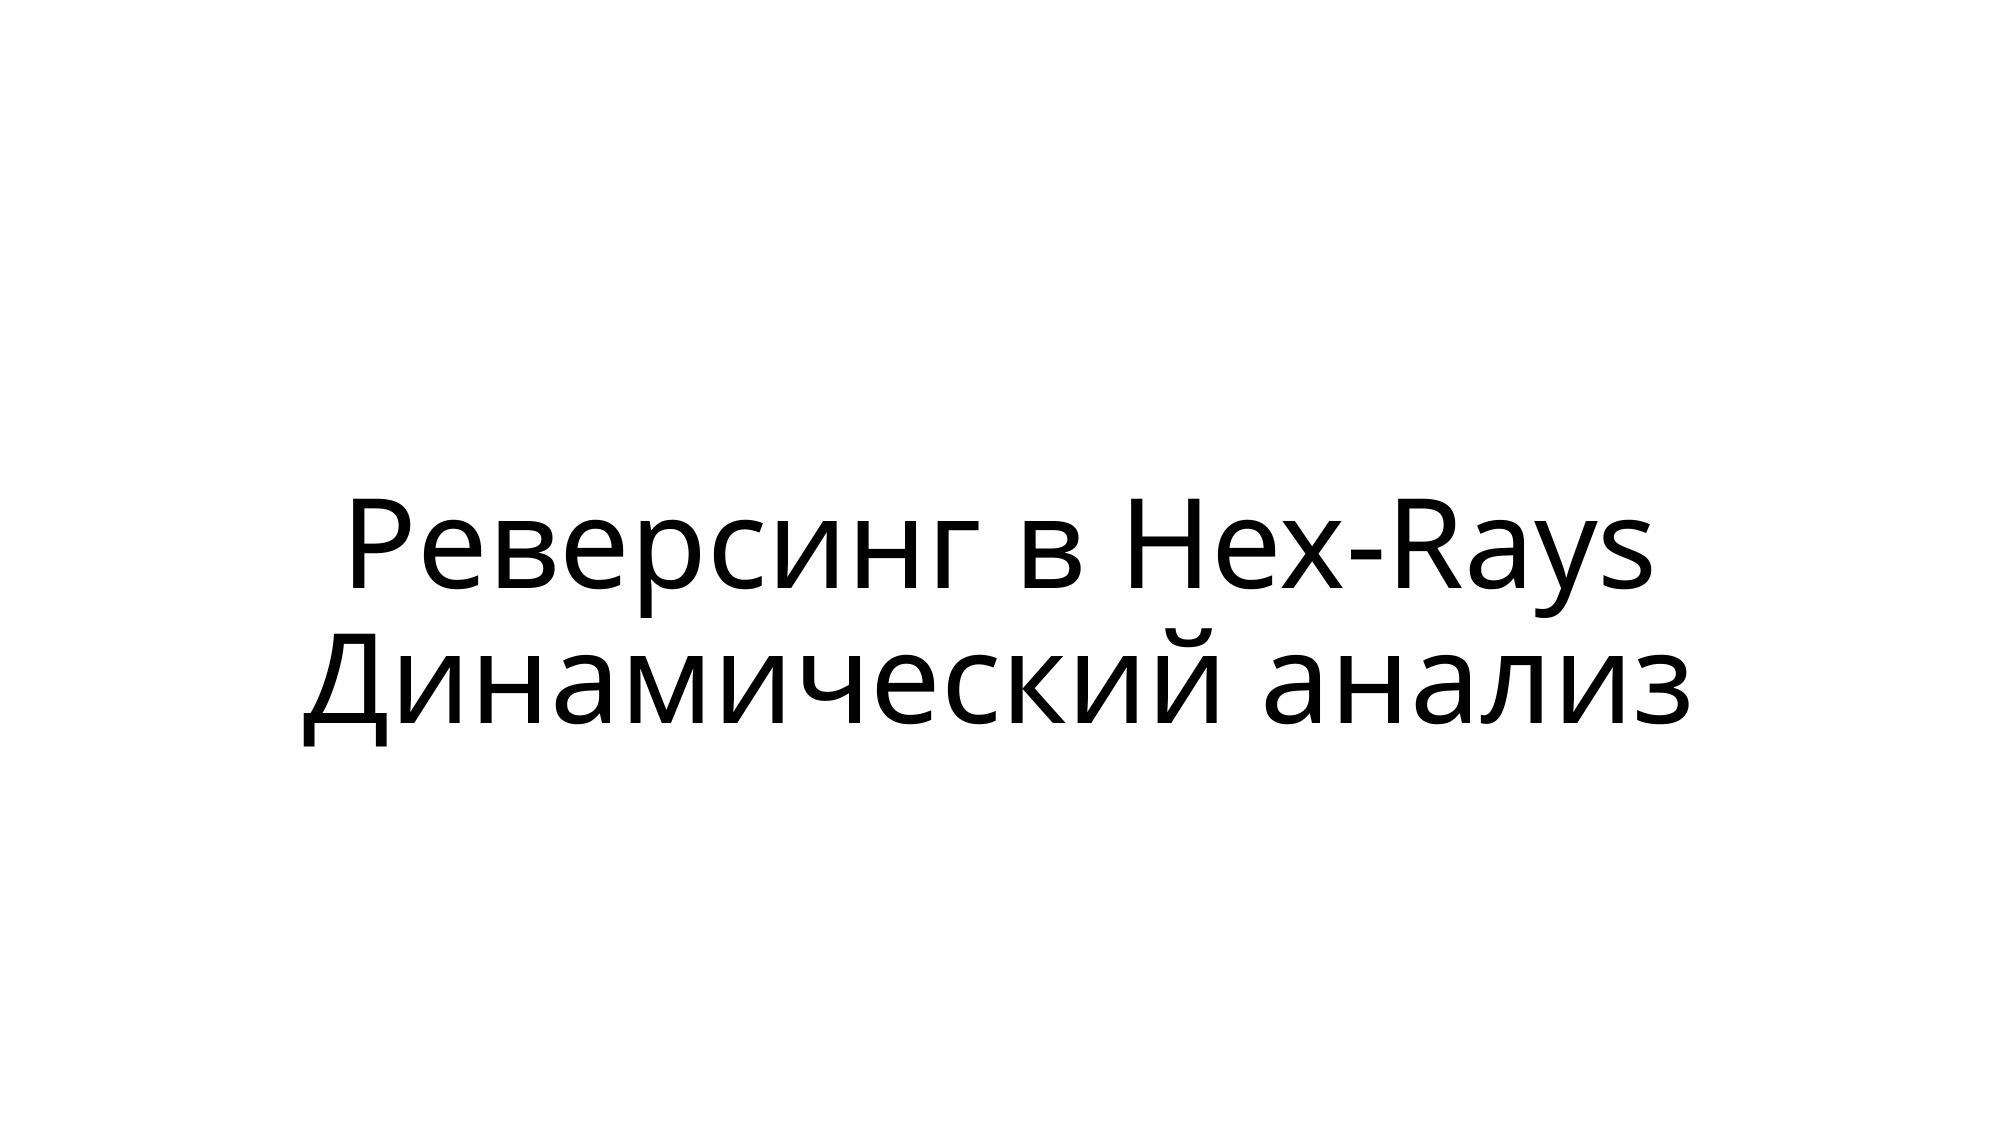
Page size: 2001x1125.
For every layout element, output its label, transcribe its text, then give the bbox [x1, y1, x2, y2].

title Реверсинг в Hex-Rays Динамический анализ [222, 366, 1778, 759]
